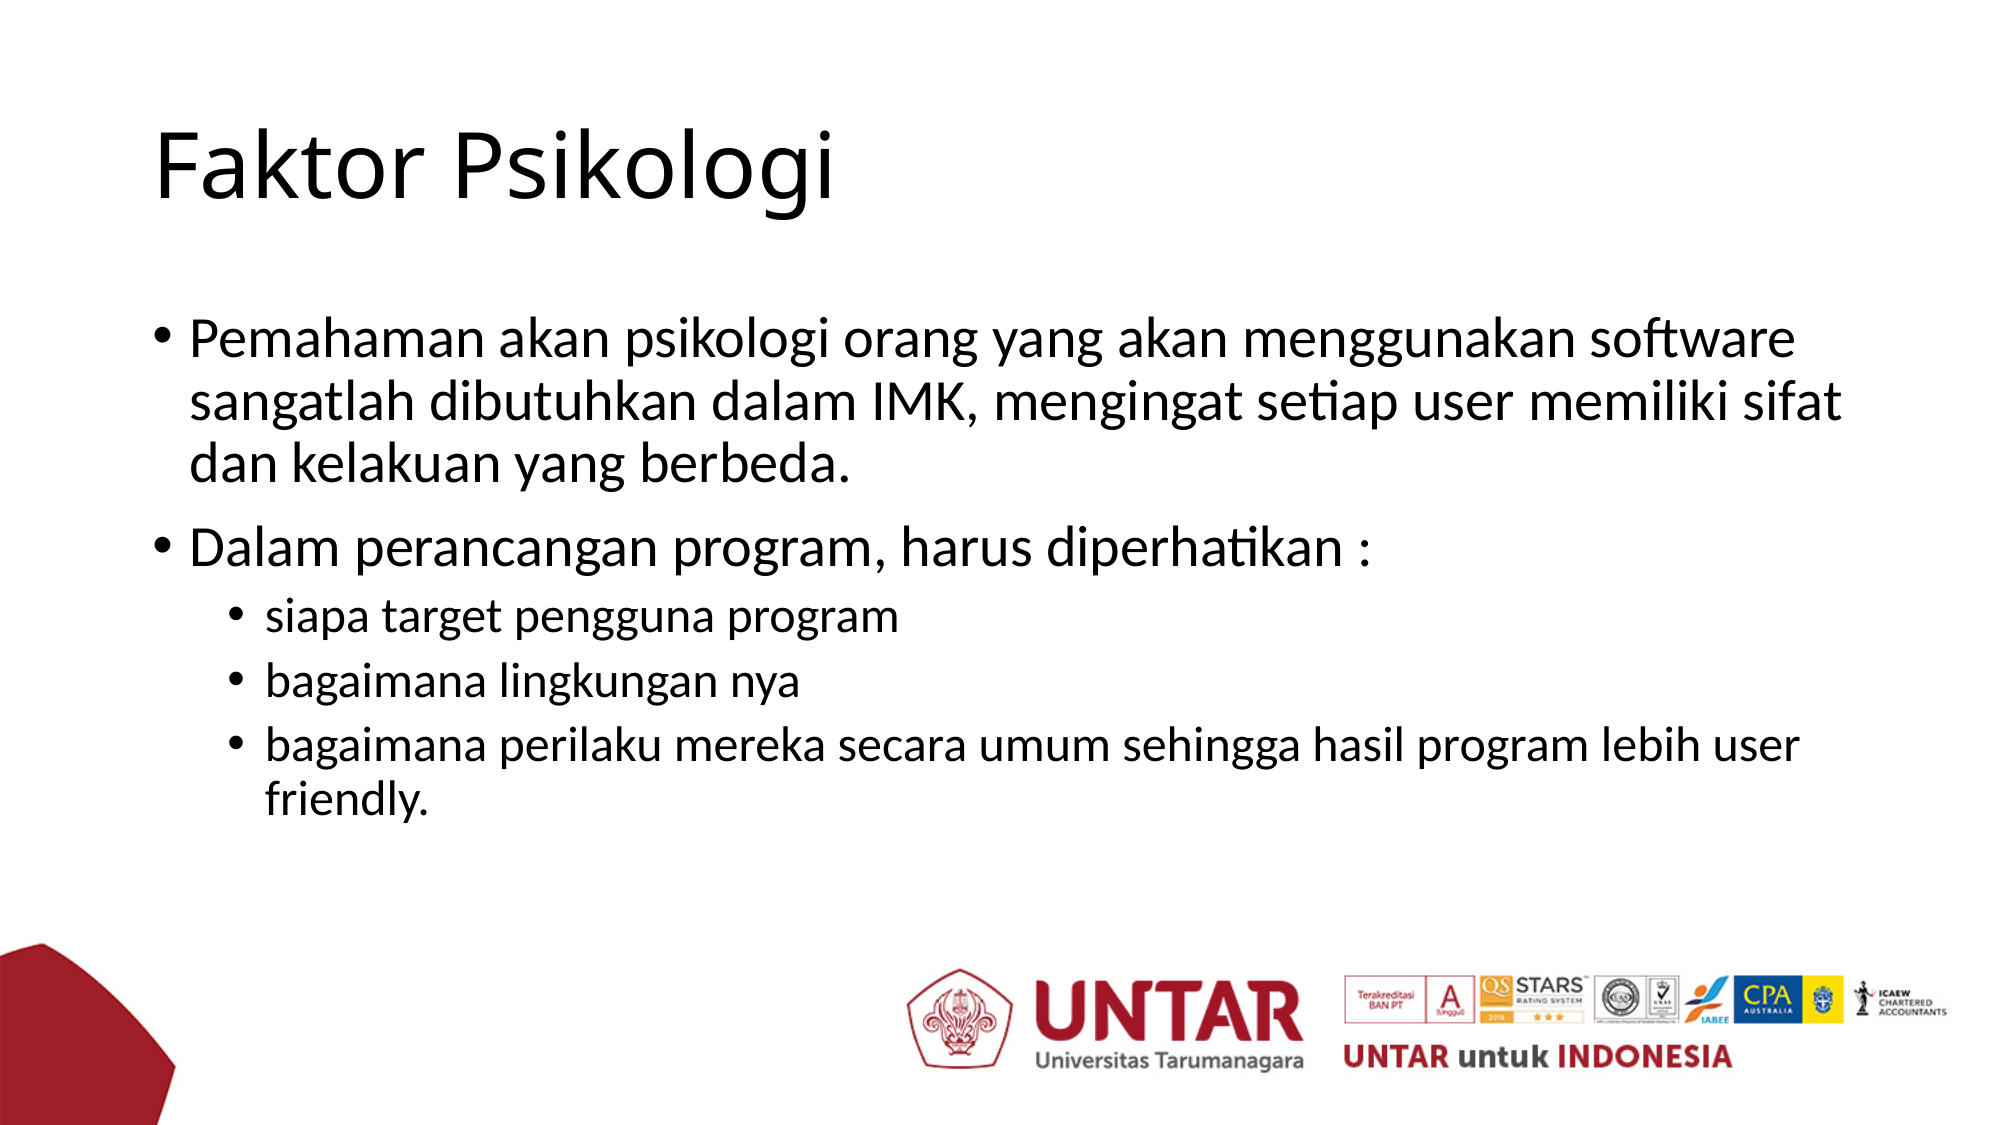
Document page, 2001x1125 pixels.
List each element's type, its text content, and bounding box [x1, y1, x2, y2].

picture [0, 0, 2001, 1125]
title Faktor Psikologi [137, 59, 1863, 278]
list Pemahaman akan psikologi orang yang akan menggunakan software sangatlah dibutuhkan dalam IMK, mengingat setiap user memiliki sifat dan kelakuan yang berbeda. Dalam perancangan program, harus diperhatikan : siapa target pengguna program bagaimana lingkungan nya bagaimana perilaku mereka secara umum sehingga hasil program lebih user friendly. [137, 299, 1863, 1014]
